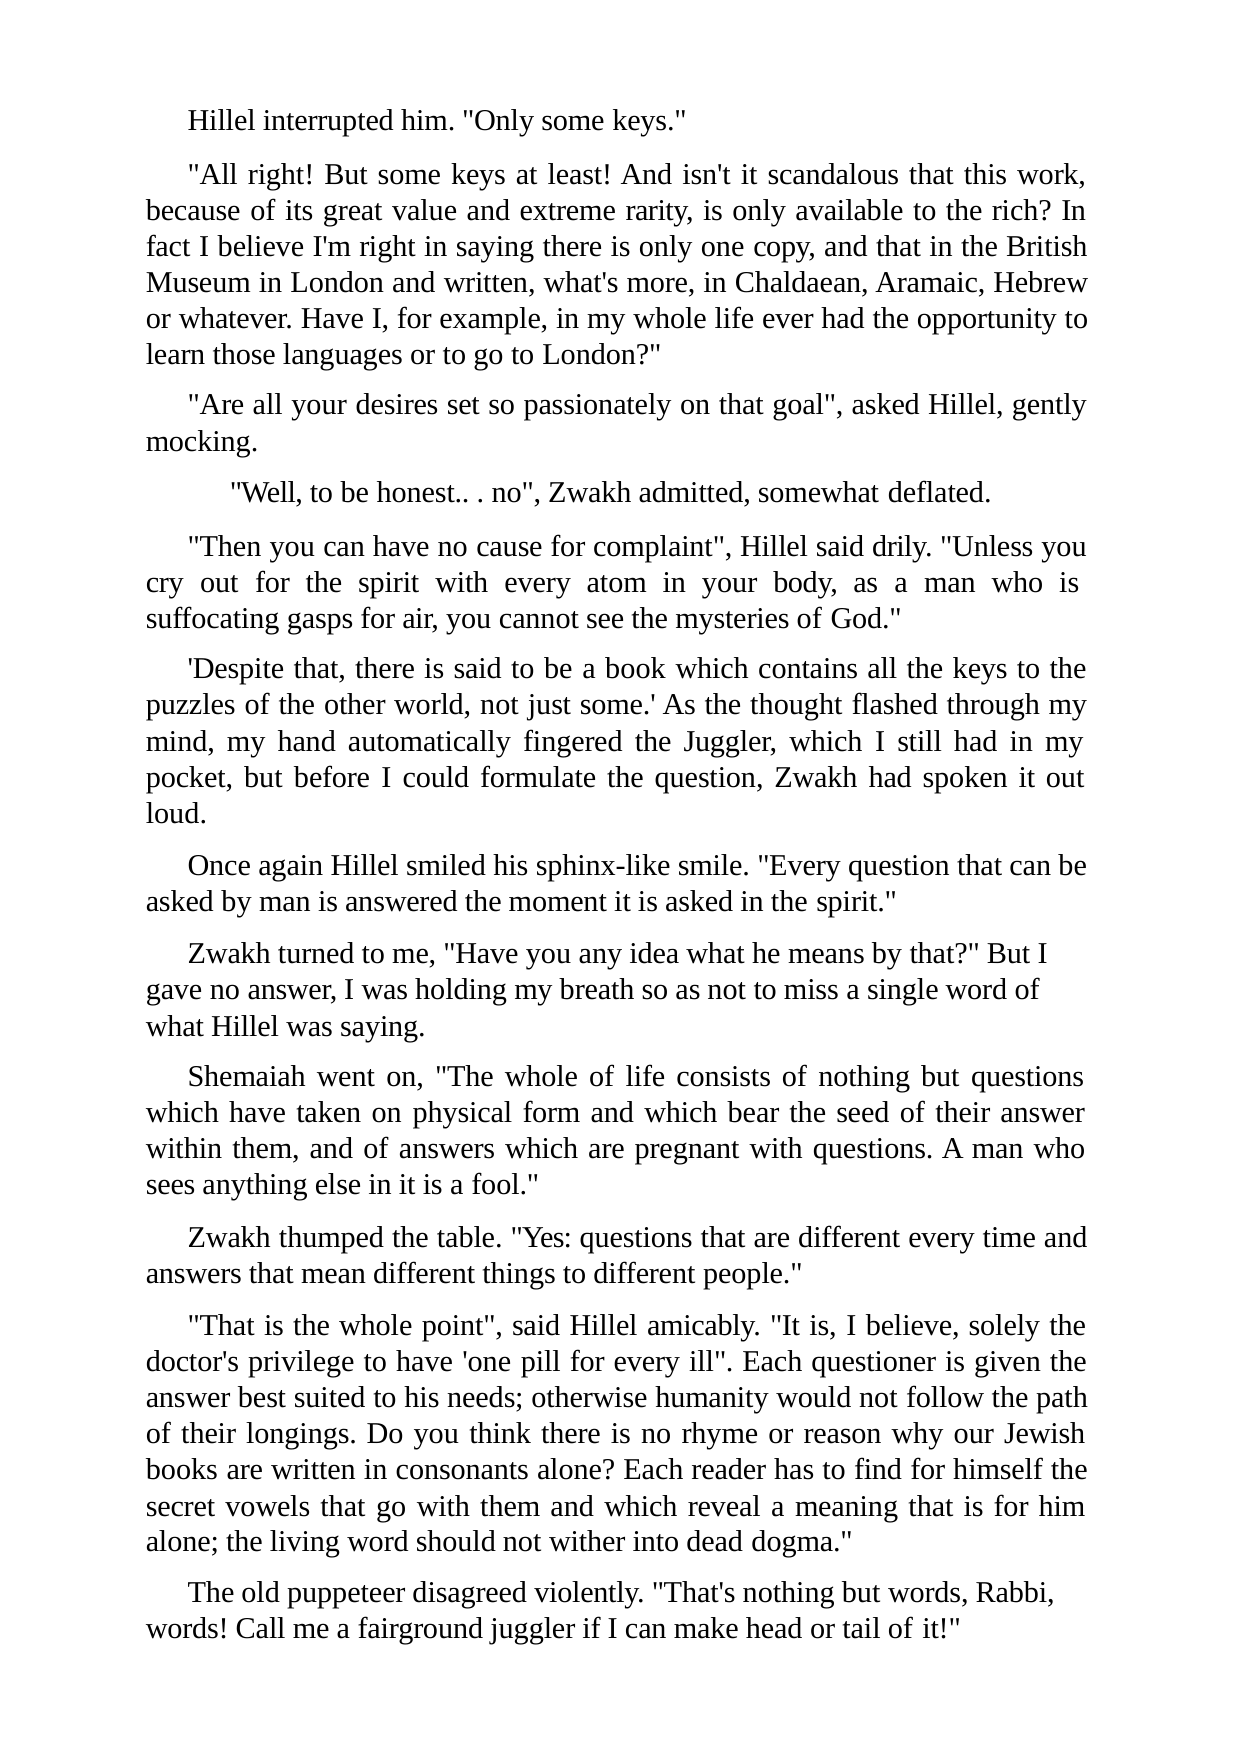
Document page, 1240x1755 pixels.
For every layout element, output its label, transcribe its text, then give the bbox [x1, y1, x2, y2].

text_box Hillel interrupted him. "Only some keys." "All right! But some keys at least! And isn't it scandalous that this work, because of its great value and extreme rarity, is only available to the rich? In fact I believe I'm right in saying there is only one copy, and that in the British Museum in London and written, what's more, in Chaldaean, Aramaic, Hebrew or whatever. Have I, for example, in my whole life ever had the opportunity to learn those languages or to go to London?" "Are all your desires set so passionately on that goal", asked Hillel, gently mocking. "Well, to be honest.. . no", Zwakh admitted, somewhat deflated. "Then you can have no cause for complaint", Hillel said drily. "Unless you cry out for the spirit with every atom in your body, as a man who is suffocating gasps for air, you cannot see the mysteries of God." 'Despite that, there is said to be a book which contains all the keys to the puzzles of the other world, not just some.' As the thought flashed through my mind, my hand automatically fingered the Juggler, which I still had in my pocket, but before I could formulate the question, Zwakh had spoken it out loud. Once again Hillel smiled his sphinx-like smile. "Every question that can be asked by man is answered the moment it is asked in the spirit." Zwakh turned to me, "Have you any idea what he means by that?" But I gave no answer, I was holding my breath so as not to miss a single word of what Hillel was saying. Shemaiah went on, "The whole of life consists of nothing but questions which have taken on physical form and which bear the seed of their answer within them, and of answers which are pregnant with questions. A man who sees anything else in it is a fool." Zwakh thumped the table. "Yes: questions that are different every time and answers that mean different things to different people." "That is the whole point", said Hillel amicably. "It is, I believe, solely the doctor's privilege to have 'one pill for every ill". Each questioner is given the answer best suited to his needs; otherwise humanity would not follow the path of their longings. Do you think there is no rhyme or reason why our Jewish books are written in consonants alone? Each reader has to find for himself the secret vowels that go with them and which reveal a meaning that is for him alone; the living word should not wither into dead dogma." The old puppeteer disagreed violently. "That's nothing but words, Rabbi, words! Call me a fairground juggler if I can make head or tail of it!" [143, 81, 1097, 1645]
